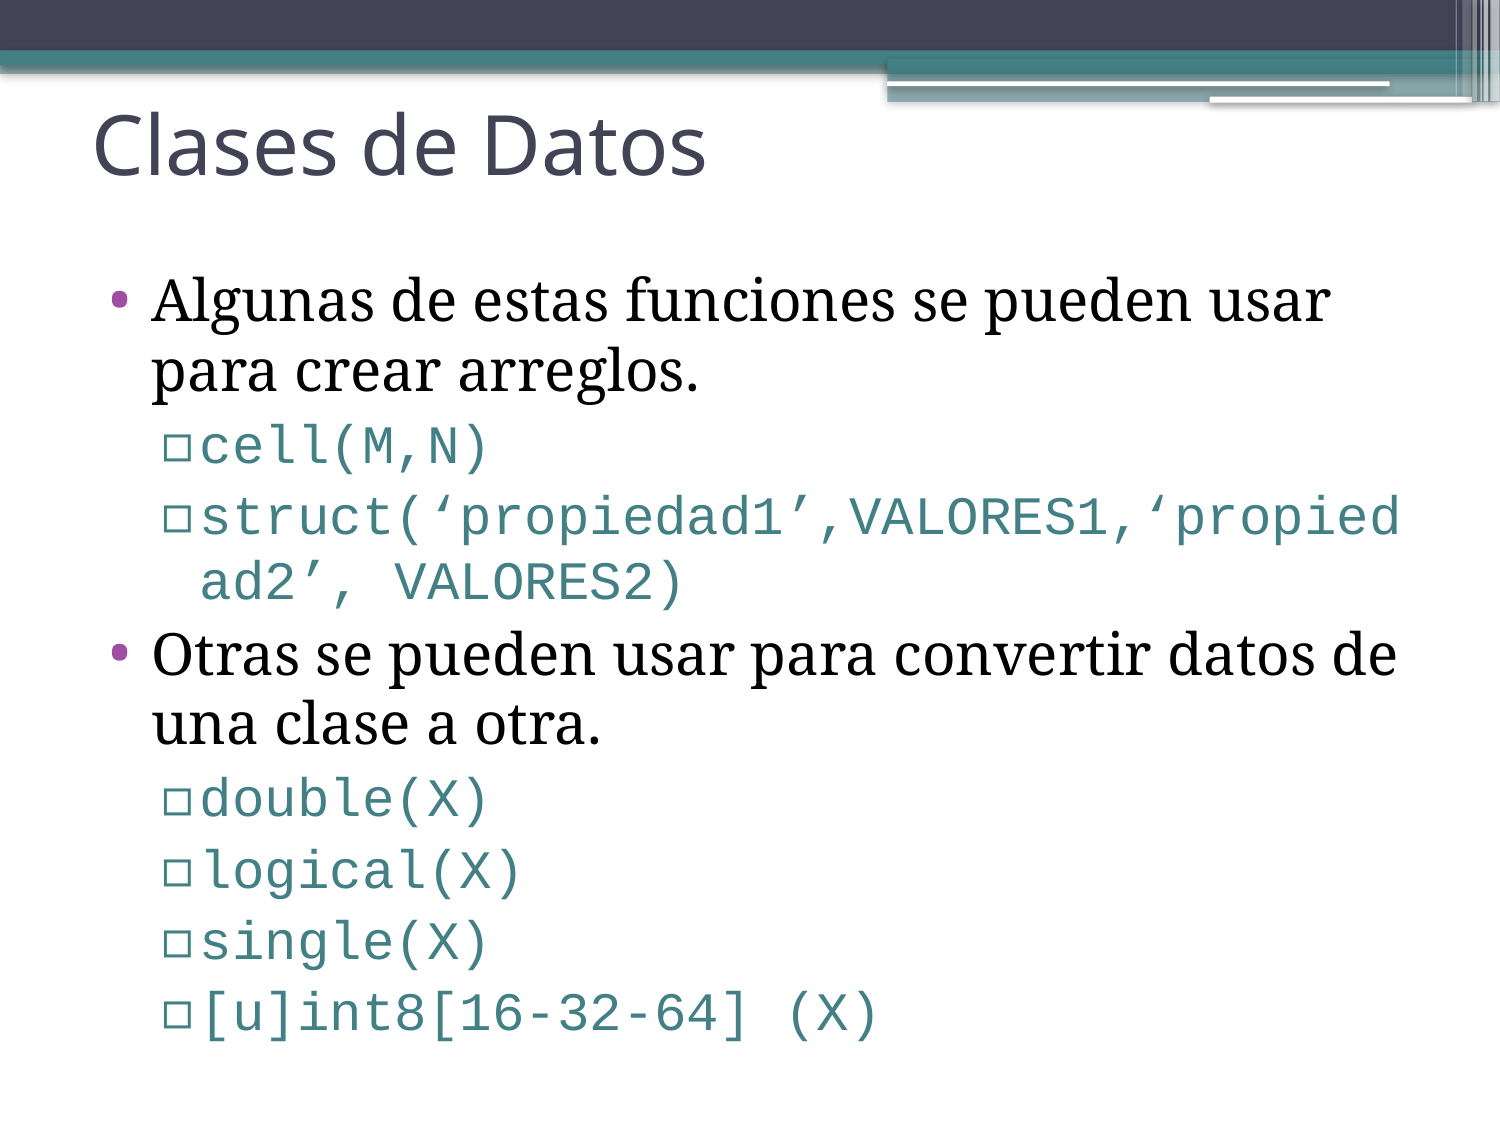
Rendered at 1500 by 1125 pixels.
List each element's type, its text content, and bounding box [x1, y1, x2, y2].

title Clases de Datos [76, 54, 1428, 230]
list Algunas de estas funciones se pueden usar para crear arreglos. cell(M,N) struct(‘propiedad1’,VALORES1,‘propiedad2’, VALORES2) Otras se pueden usar para convertir datos de una clase a otra. double(X) logical(X) single(X) [u]int8[16-32-64] (X) [76, 255, 1428, 1071]
